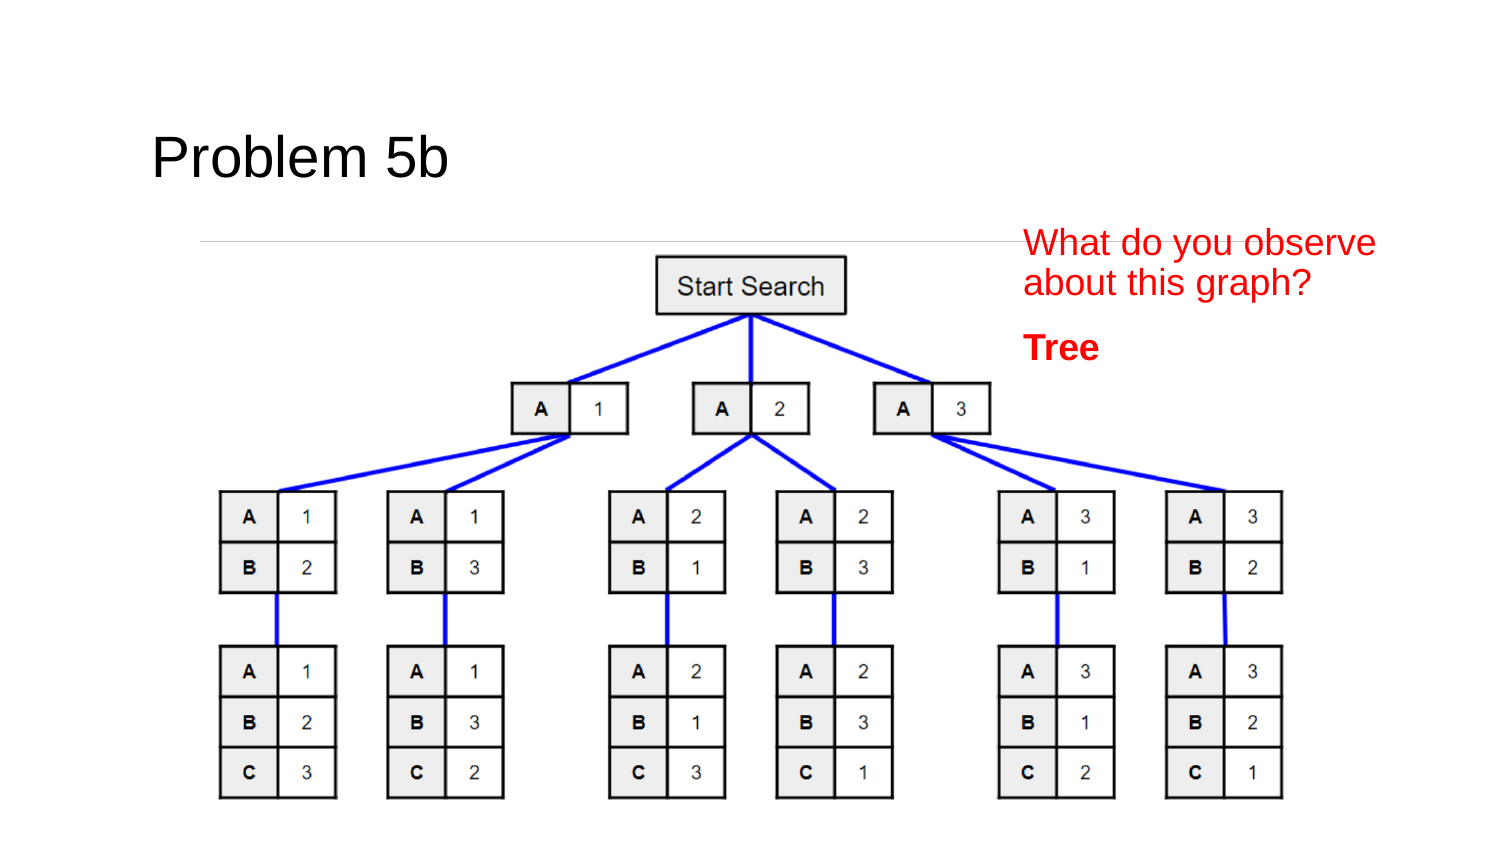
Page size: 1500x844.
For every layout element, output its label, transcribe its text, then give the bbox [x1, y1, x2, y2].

title Problem 5b [140, 75, 1356, 242]
picture [200, 241, 1300, 813]
list What do you observe about this graph? Tree [1011, 217, 1451, 402]
